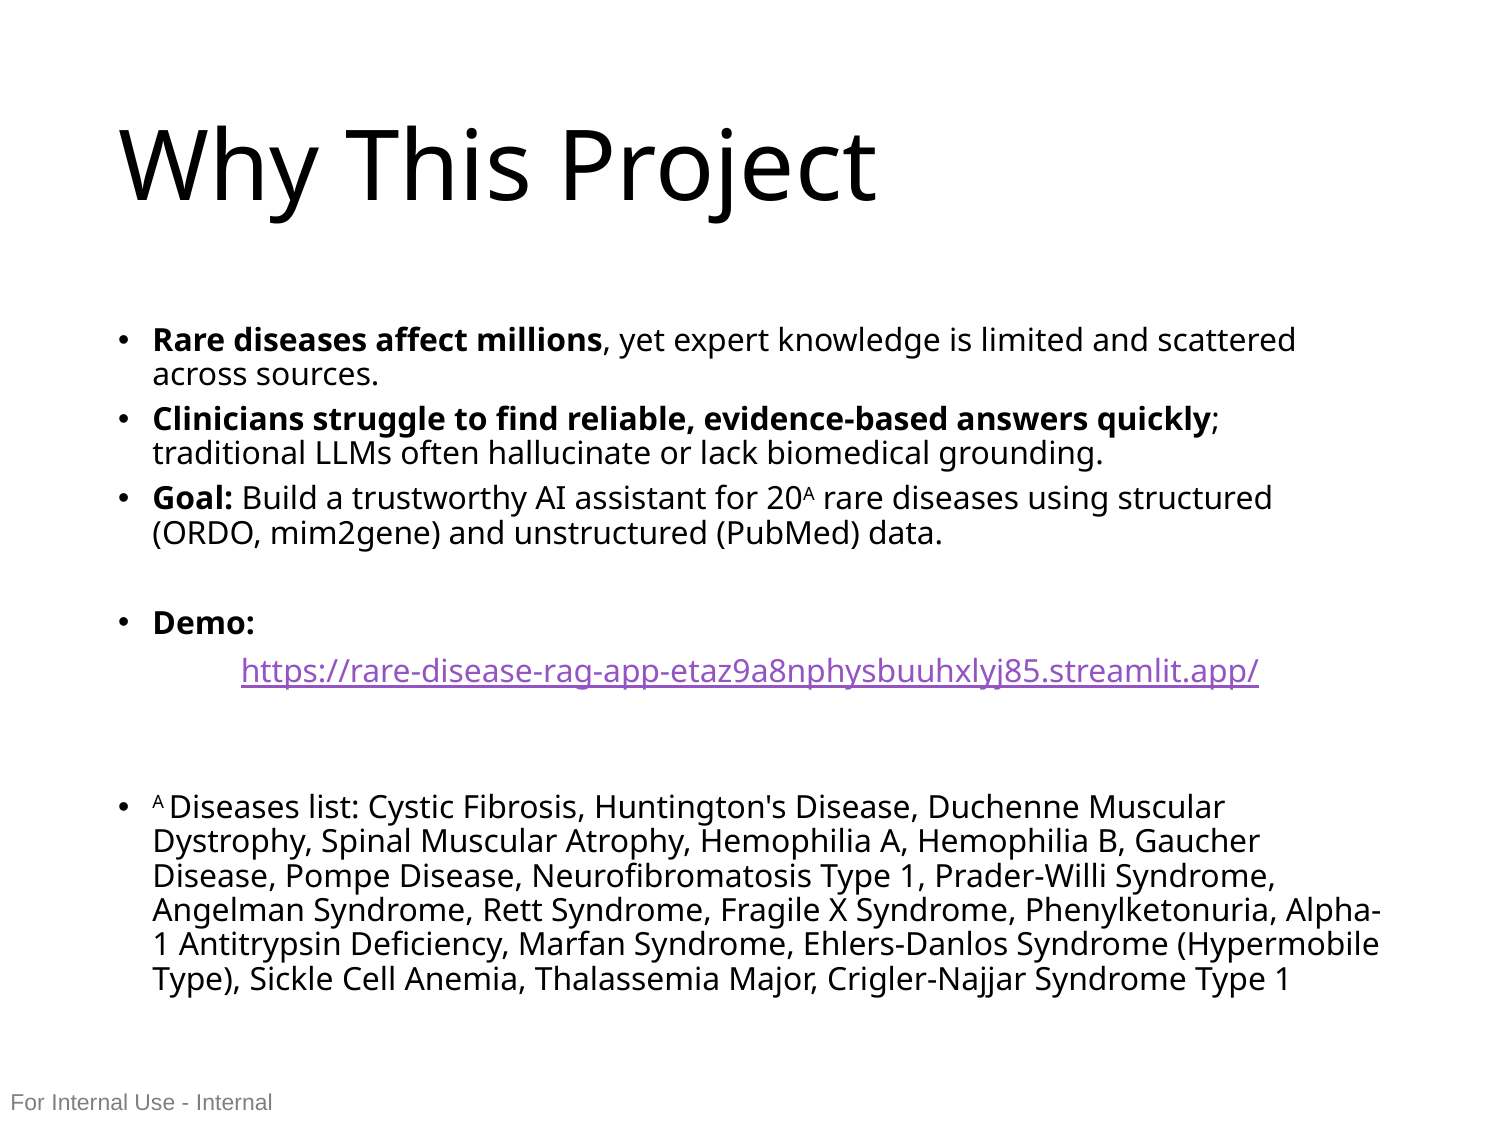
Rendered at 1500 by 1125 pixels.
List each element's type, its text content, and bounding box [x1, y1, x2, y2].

list Rare diseases affect millions, yet expert knowledge is limited and scattered across sources. Clinicians struggle to find reliable, evidence-based answers quickly; traditional LLMs often hallucinate or lack biomedical grounding. Goal: Build a trustworthy AI assistant for 20A rare diseases using structured (ORDO, mim2gene) and unstructured (PubMed) data. Demo: https://rare-disease-rag-app-etaz9a8nphysbuuhxlyj85.streamlit.app/ A Diseases list: Cystic Fibrosis, Huntington's Disease, Duchenne Muscular Dystrophy, Spinal Muscular Atrophy, Hemophilia A, Hemophilia B, Gaucher Disease, Pompe Disease, Neurofibromatosis Type 1, Prader-Willi Syndrome, Angelman Syndrome, Rett Syndrome, Fragile X Syndrome, Phenylketonuria, Alpha-1 Antitrypsin Deficiency, Marfan Syndrome, Ehlers-Danlos Syndrome (Hypermobile Type), Sickle Cell Anemia, Thalassemia Major, Crigler-Najjar Syndrome Type 1 [103, 316, 1397, 1014]
title Why This Project [103, 59, 1397, 278]
